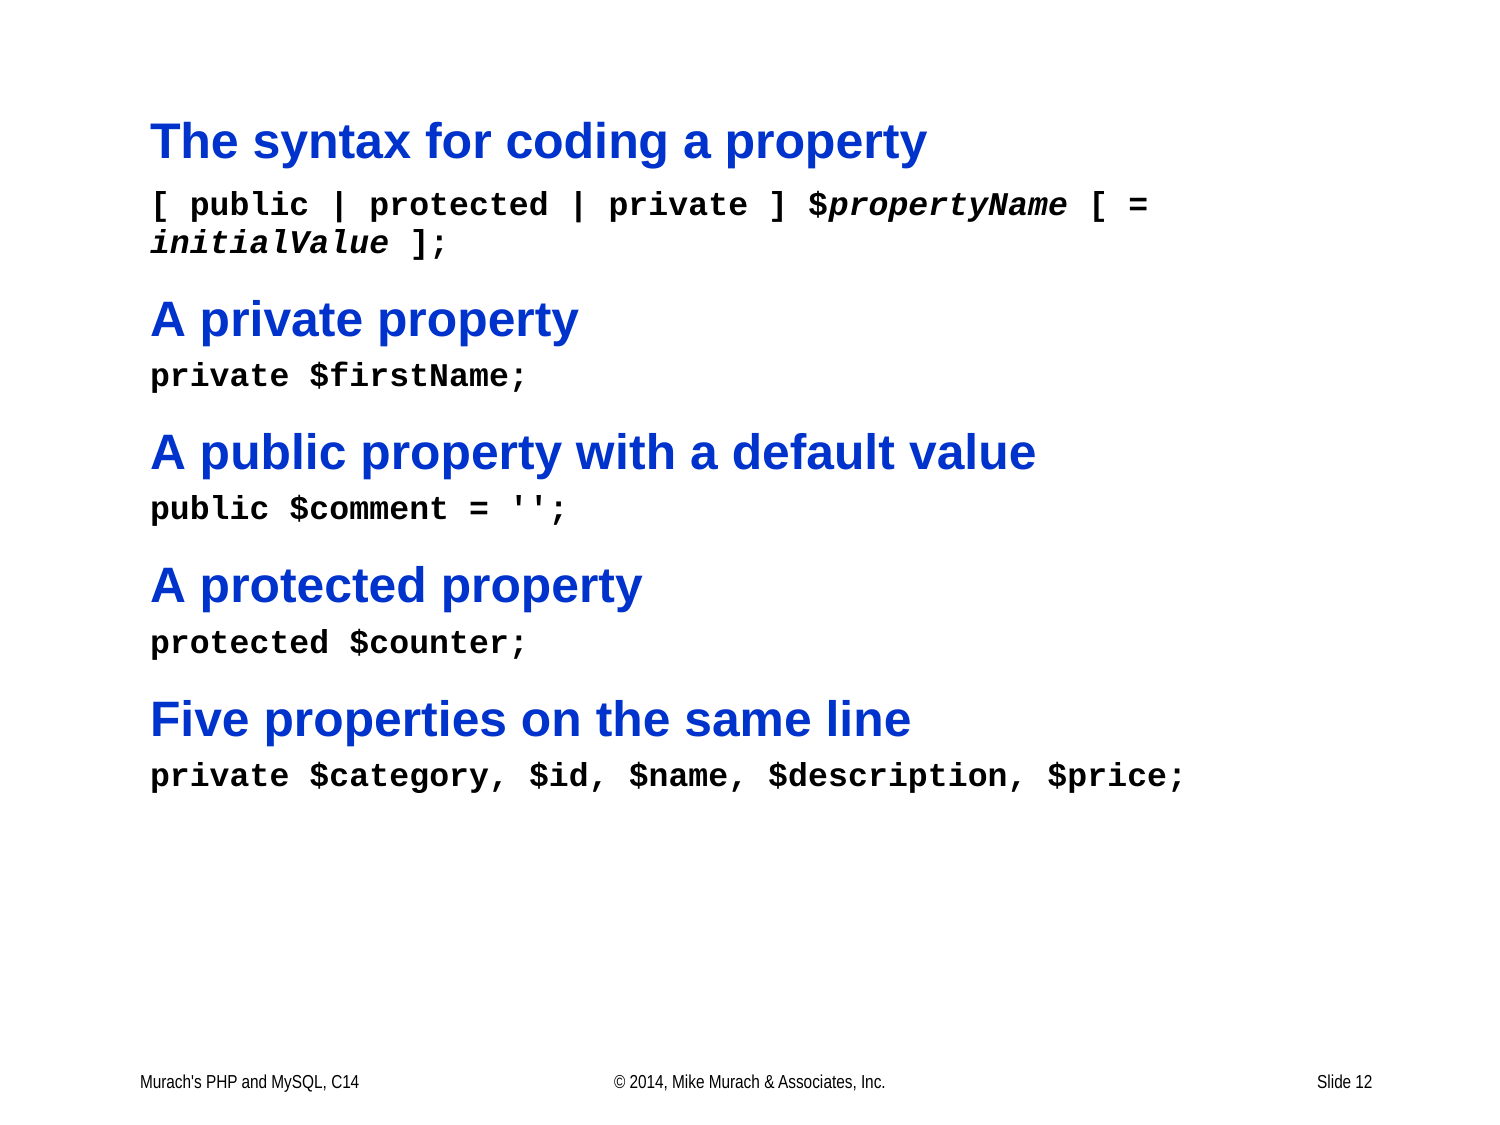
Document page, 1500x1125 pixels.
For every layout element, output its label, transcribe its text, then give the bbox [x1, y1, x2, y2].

footer © 2014, Mike Murach & Associates, Inc. [474, 1025, 1025, 1100]
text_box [149, 112, 1128, 183]
slide_number Slide 12 [1074, 1025, 1388, 1100]
slide_number Murach's PHP and MySQL, C14 [125, 1025, 450, 1100]
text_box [149, 187, 1346, 885]
